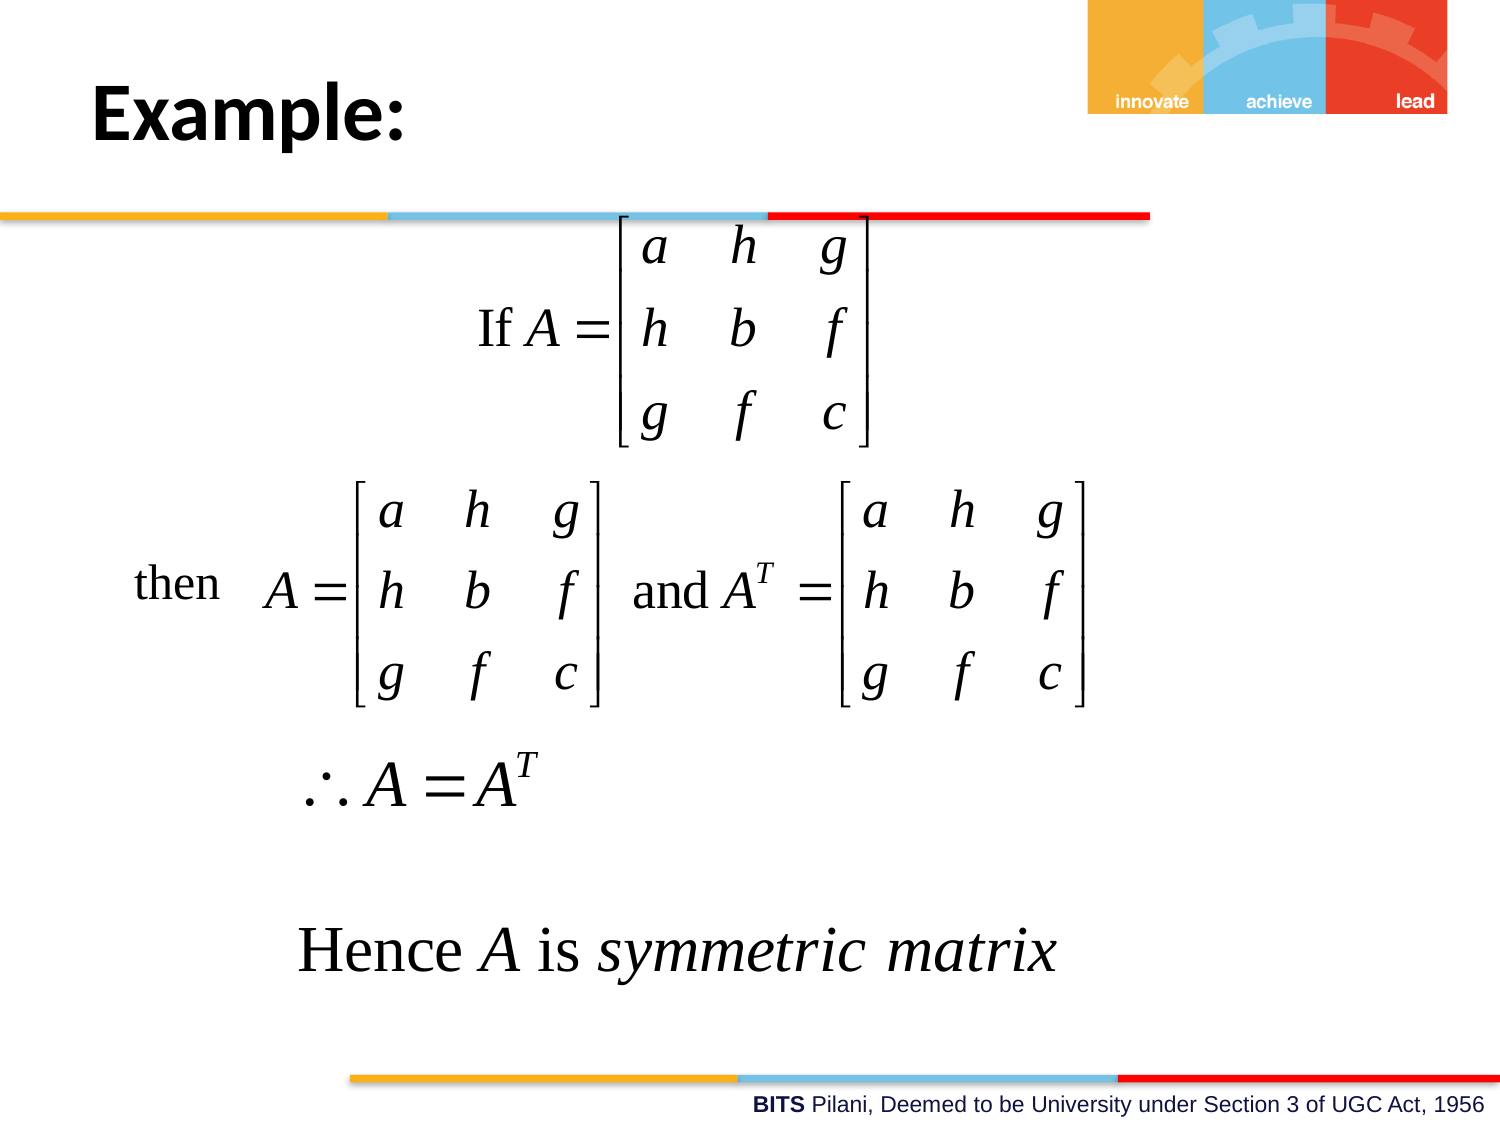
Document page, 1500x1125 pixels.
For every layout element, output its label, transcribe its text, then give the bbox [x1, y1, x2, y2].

text_box then [119, 542, 236, 617]
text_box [253, 468, 1104, 721]
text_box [287, 912, 1070, 1088]
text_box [298, 734, 552, 818]
text_box Example: [76, 50, 424, 165]
picture [1087, 0, 1448, 114]
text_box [468, 202, 889, 462]
